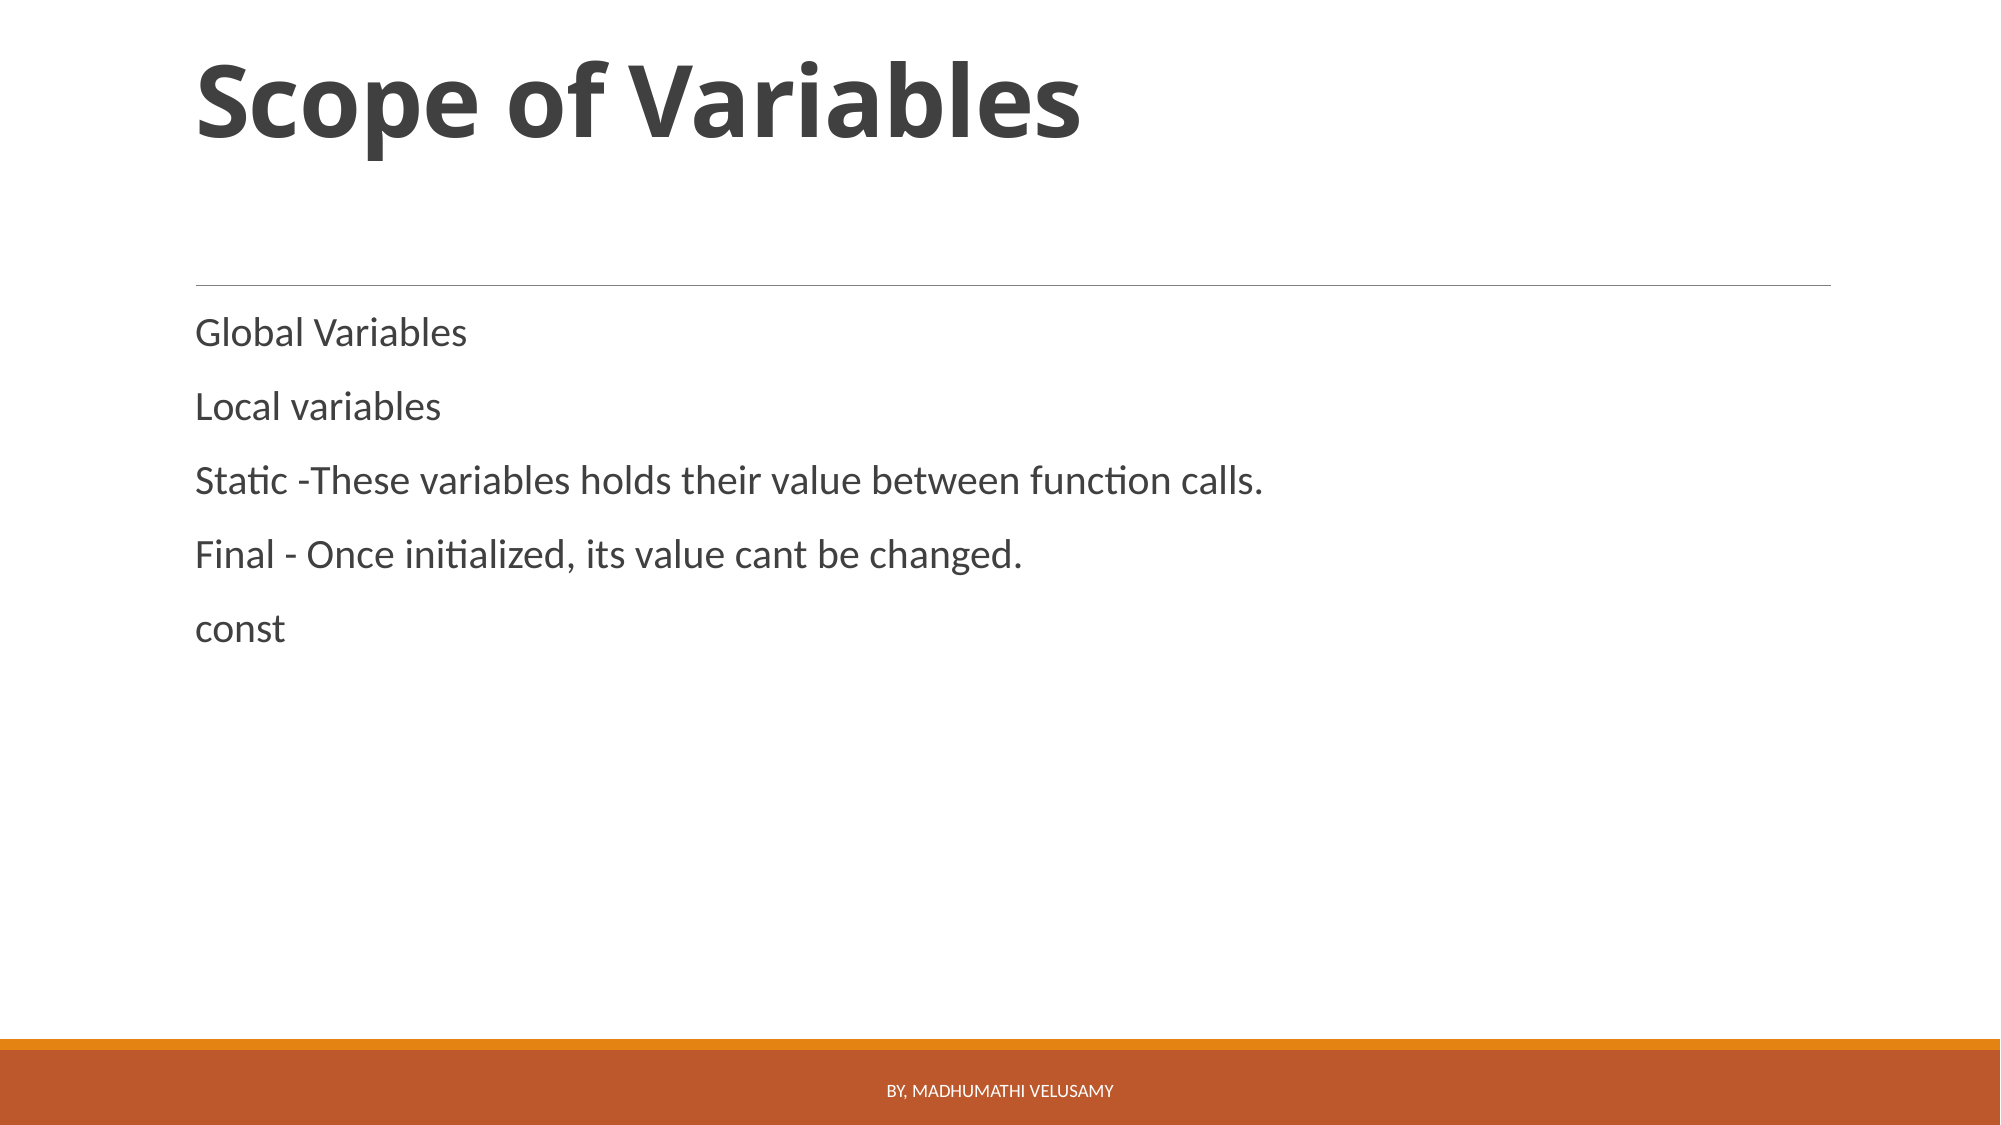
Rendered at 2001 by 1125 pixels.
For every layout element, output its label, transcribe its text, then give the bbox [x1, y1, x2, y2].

list Global Variables Local variables Static -These variables holds their value between function calls. Final - Once initialized, its value cant be changed. const [180, 302, 1830, 963]
title Scope of Variables [180, 47, 1830, 285]
footer By, Madhumathi Velusamy [604, 1059, 1396, 1120]
